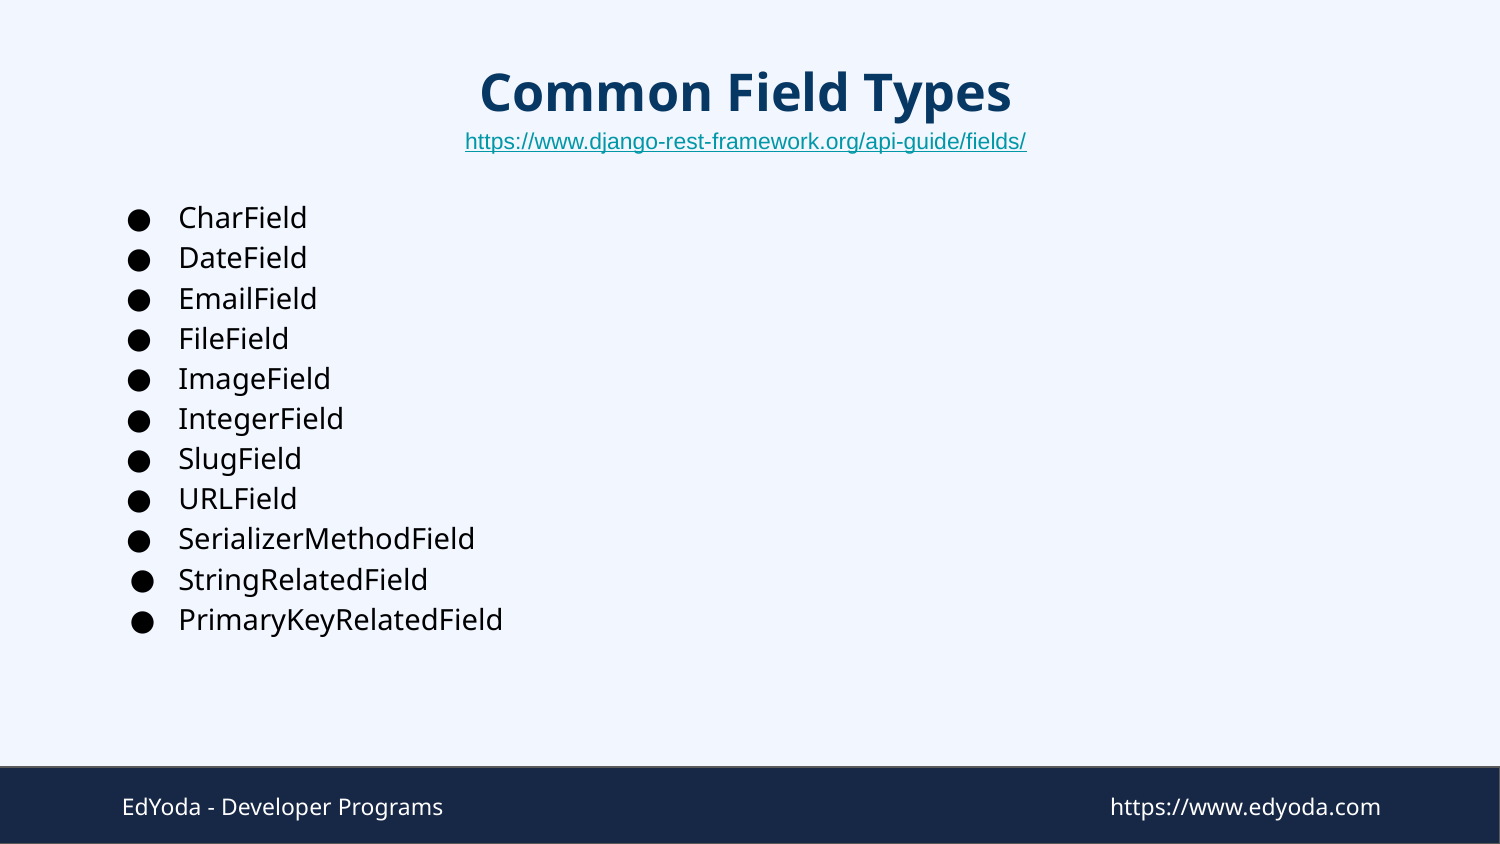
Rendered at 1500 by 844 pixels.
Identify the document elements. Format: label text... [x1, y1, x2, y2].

text_box CharField DateField EmailField FileField ImageField IntegerField SlugField URLField SerializerMethodField StringRelatedField PrimaryKeyRelatedField [88, 179, 1388, 665]
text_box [106, 776, 1398, 834]
title Common Field Types https://www.django-rest-framework.org/api-guide/fields/ [29, 35, 1462, 180]
text_box [0, 767, 1500, 844]
